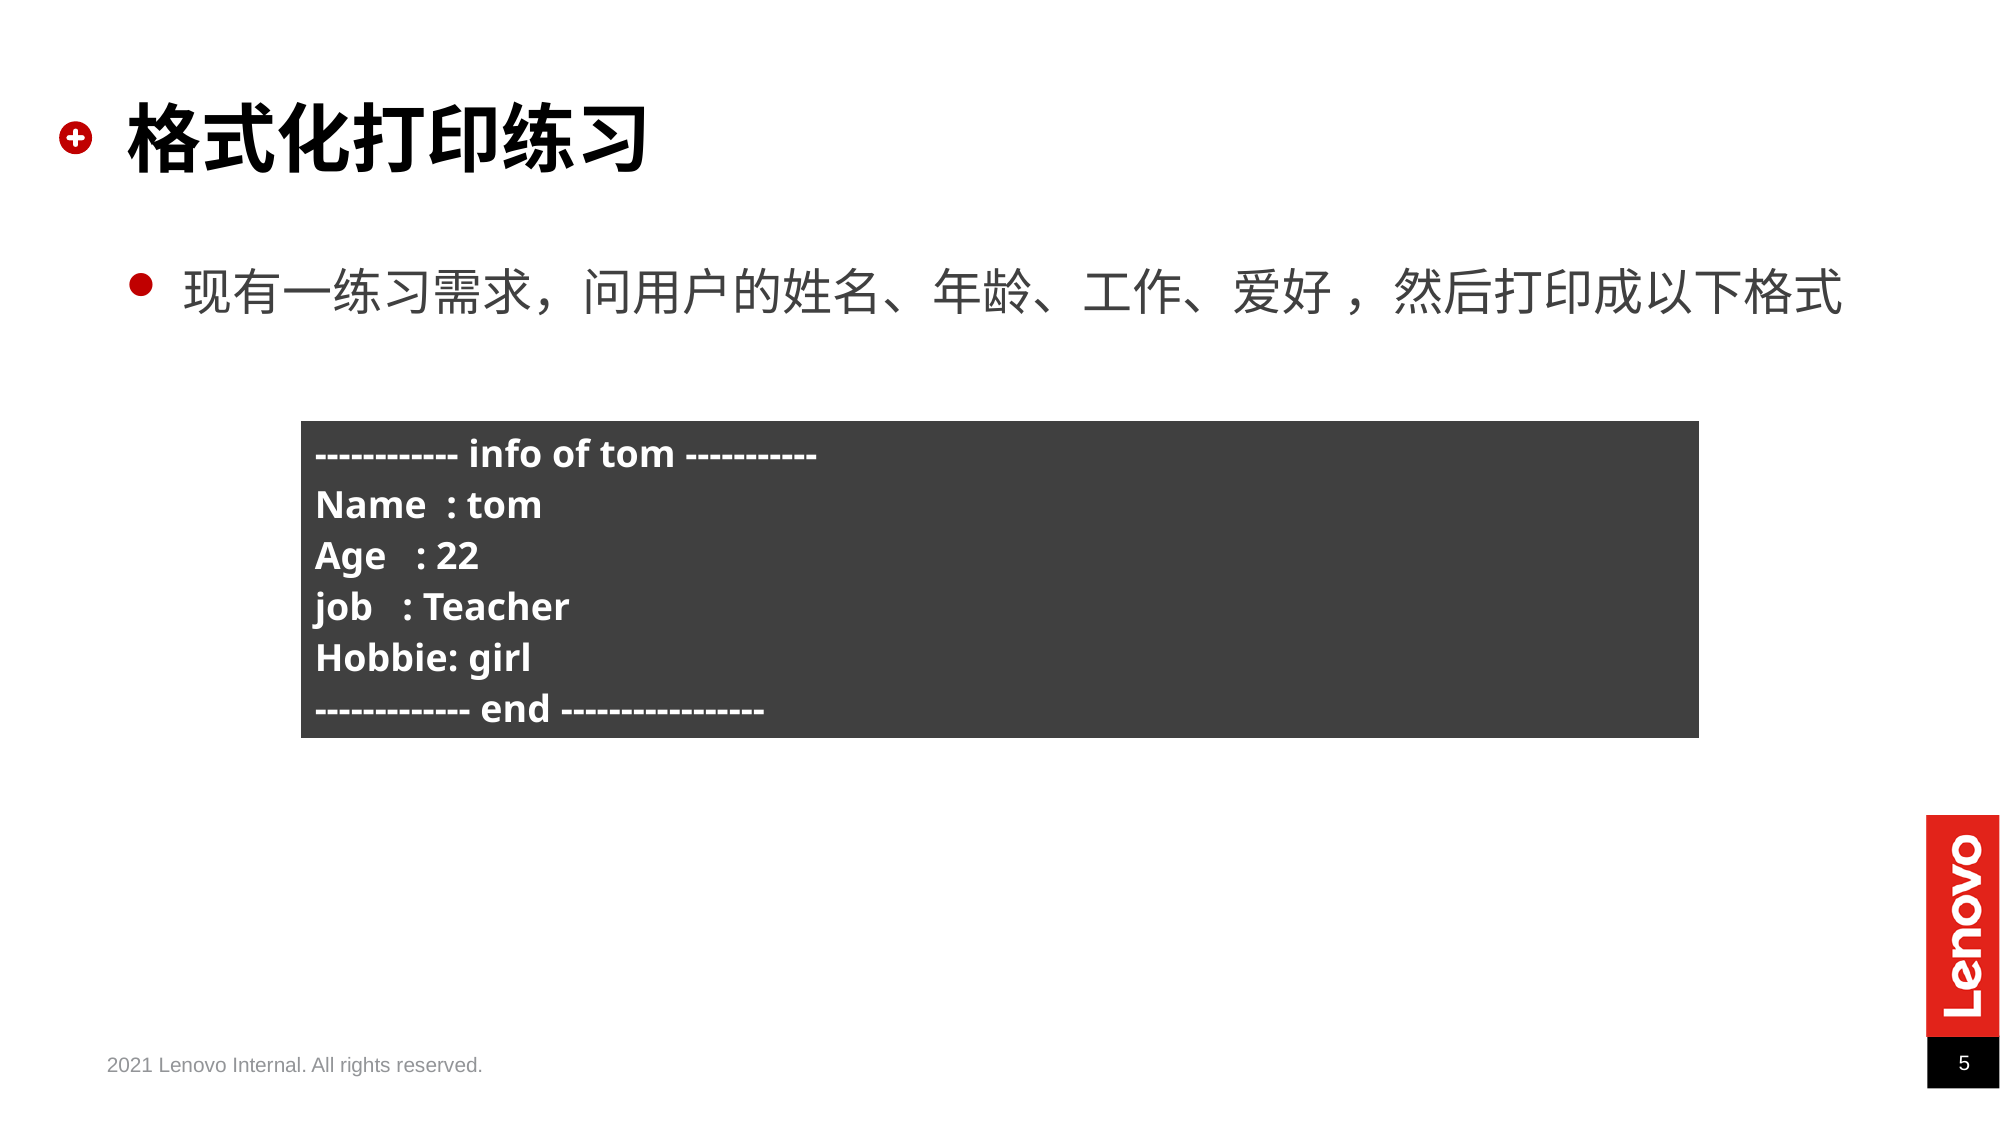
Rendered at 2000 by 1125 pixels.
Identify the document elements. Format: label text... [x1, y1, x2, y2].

table_header ------------ info of tom ----------- Name : tom Age : 22 job : Teacher Hobbie: girl ------------- end ----------------- [301, 421, 1699, 738]
picture [1926, 815, 2000, 1037]
list 现有一练习需求，问用户的姓名、年龄、工作、爱好 ，然后打印成以下格式 [111, 222, 1899, 1037]
title 格式化打印练习 [111, 83, 1899, 192]
